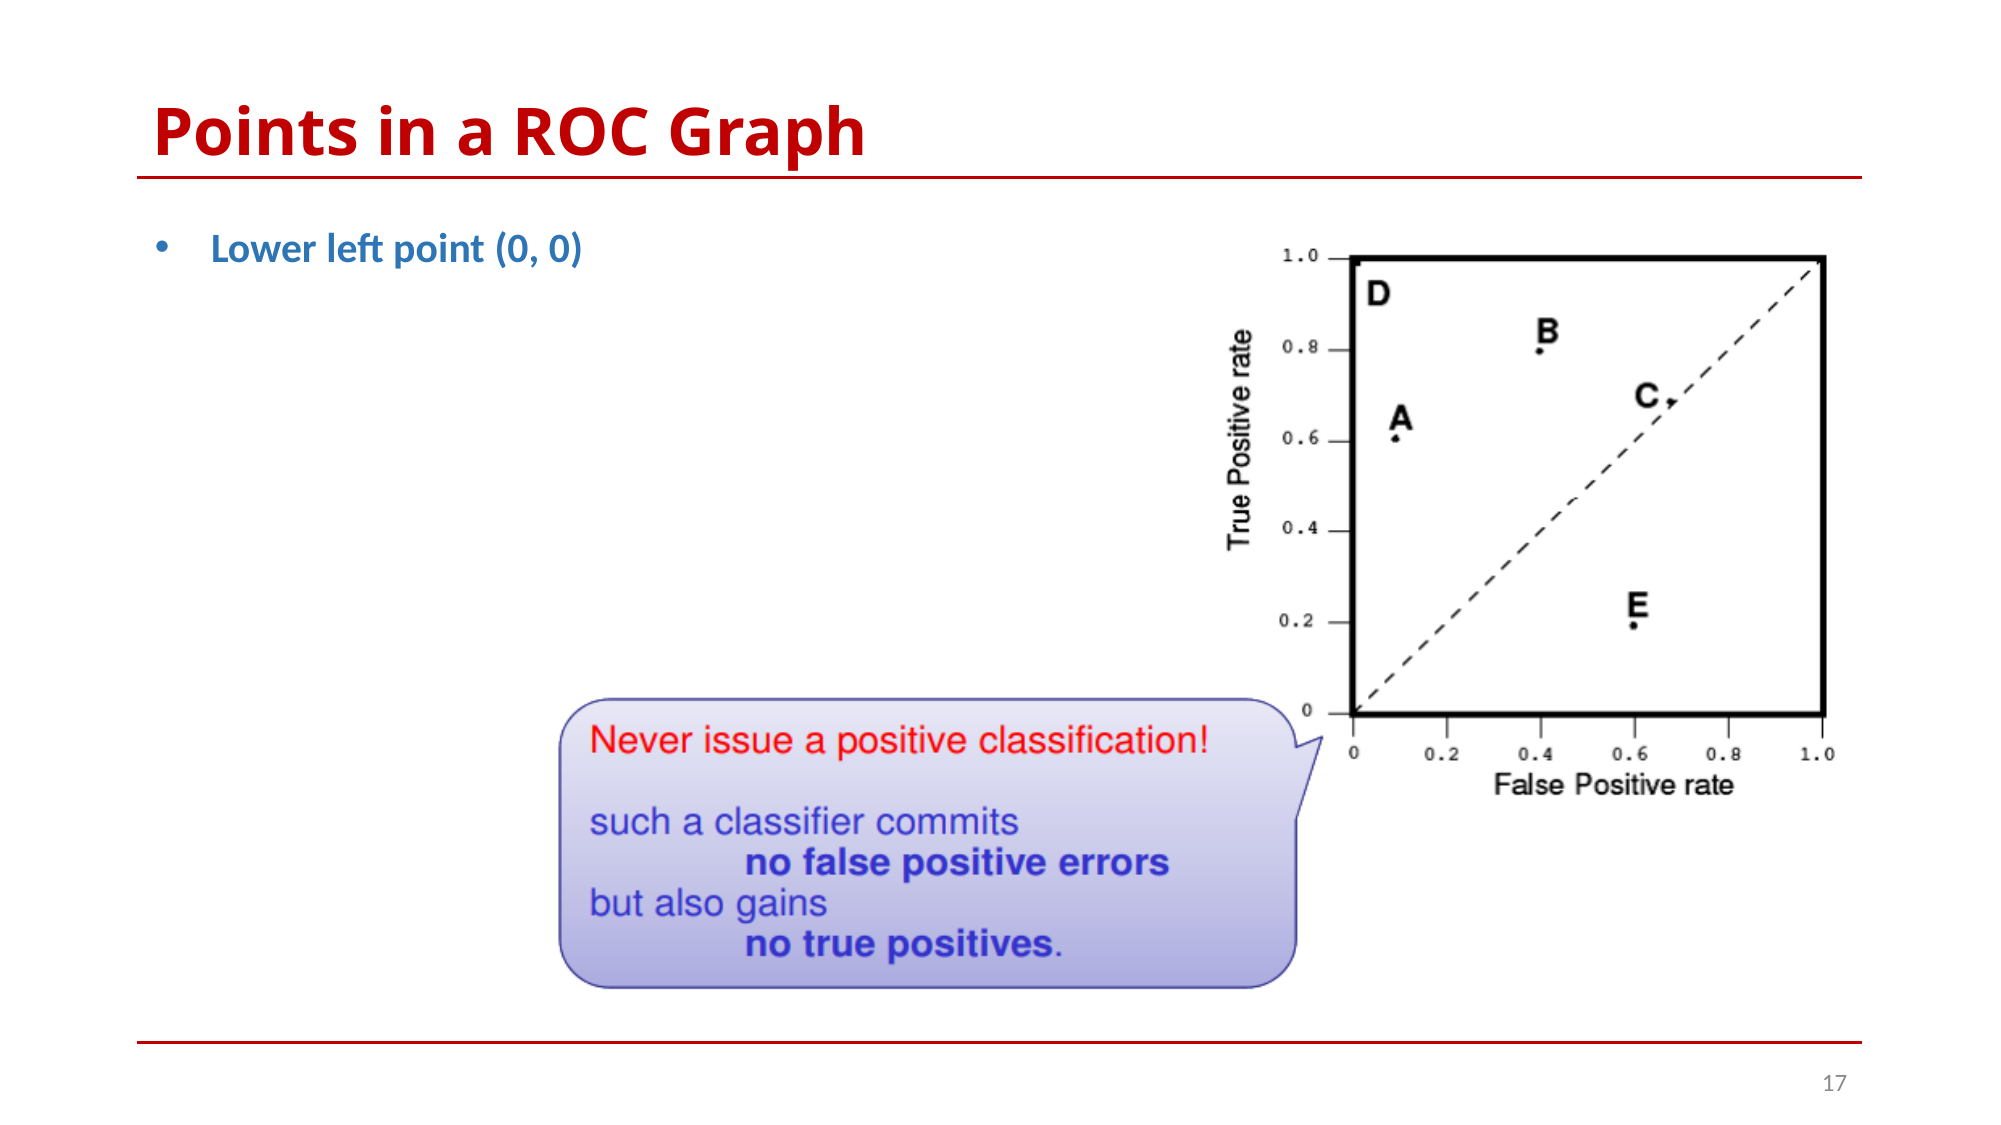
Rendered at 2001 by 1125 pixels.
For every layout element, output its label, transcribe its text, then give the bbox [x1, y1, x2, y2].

title Points in a ROC Graph [137, 90, 1863, 178]
text_box Lower left point (0, 0) [140, 213, 478, 279]
picture [478, 213, 1843, 997]
slide_number 17 [1412, 1051, 1863, 1111]
